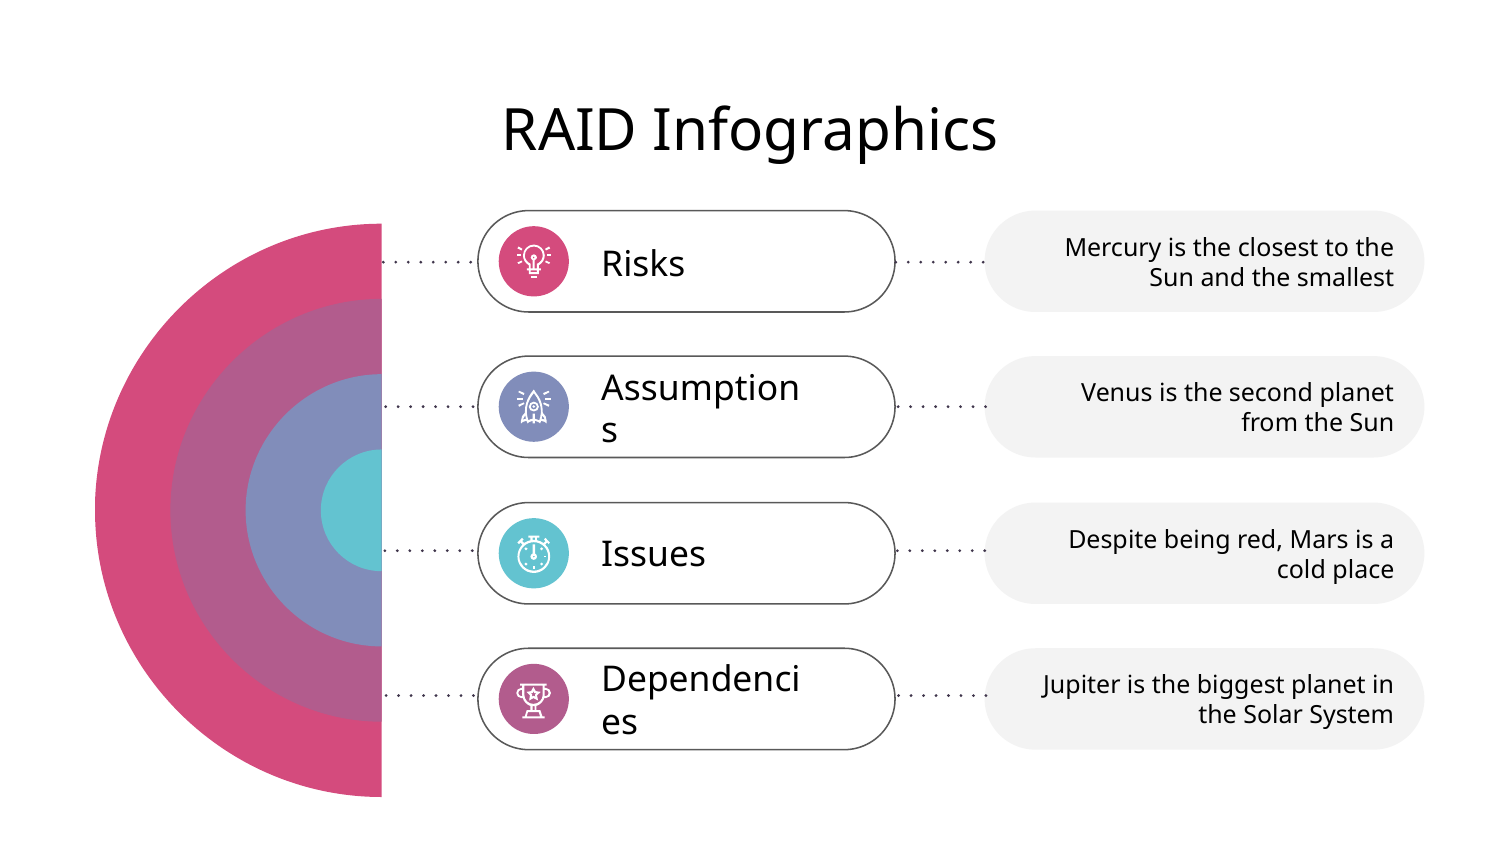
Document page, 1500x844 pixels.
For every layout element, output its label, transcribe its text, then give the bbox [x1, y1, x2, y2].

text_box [320, 449, 1425, 605]
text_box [170, 298, 1425, 750]
title RAID Infographics [116, 88, 1384, 167]
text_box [245, 355, 1425, 647]
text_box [94, 210, 1425, 798]
